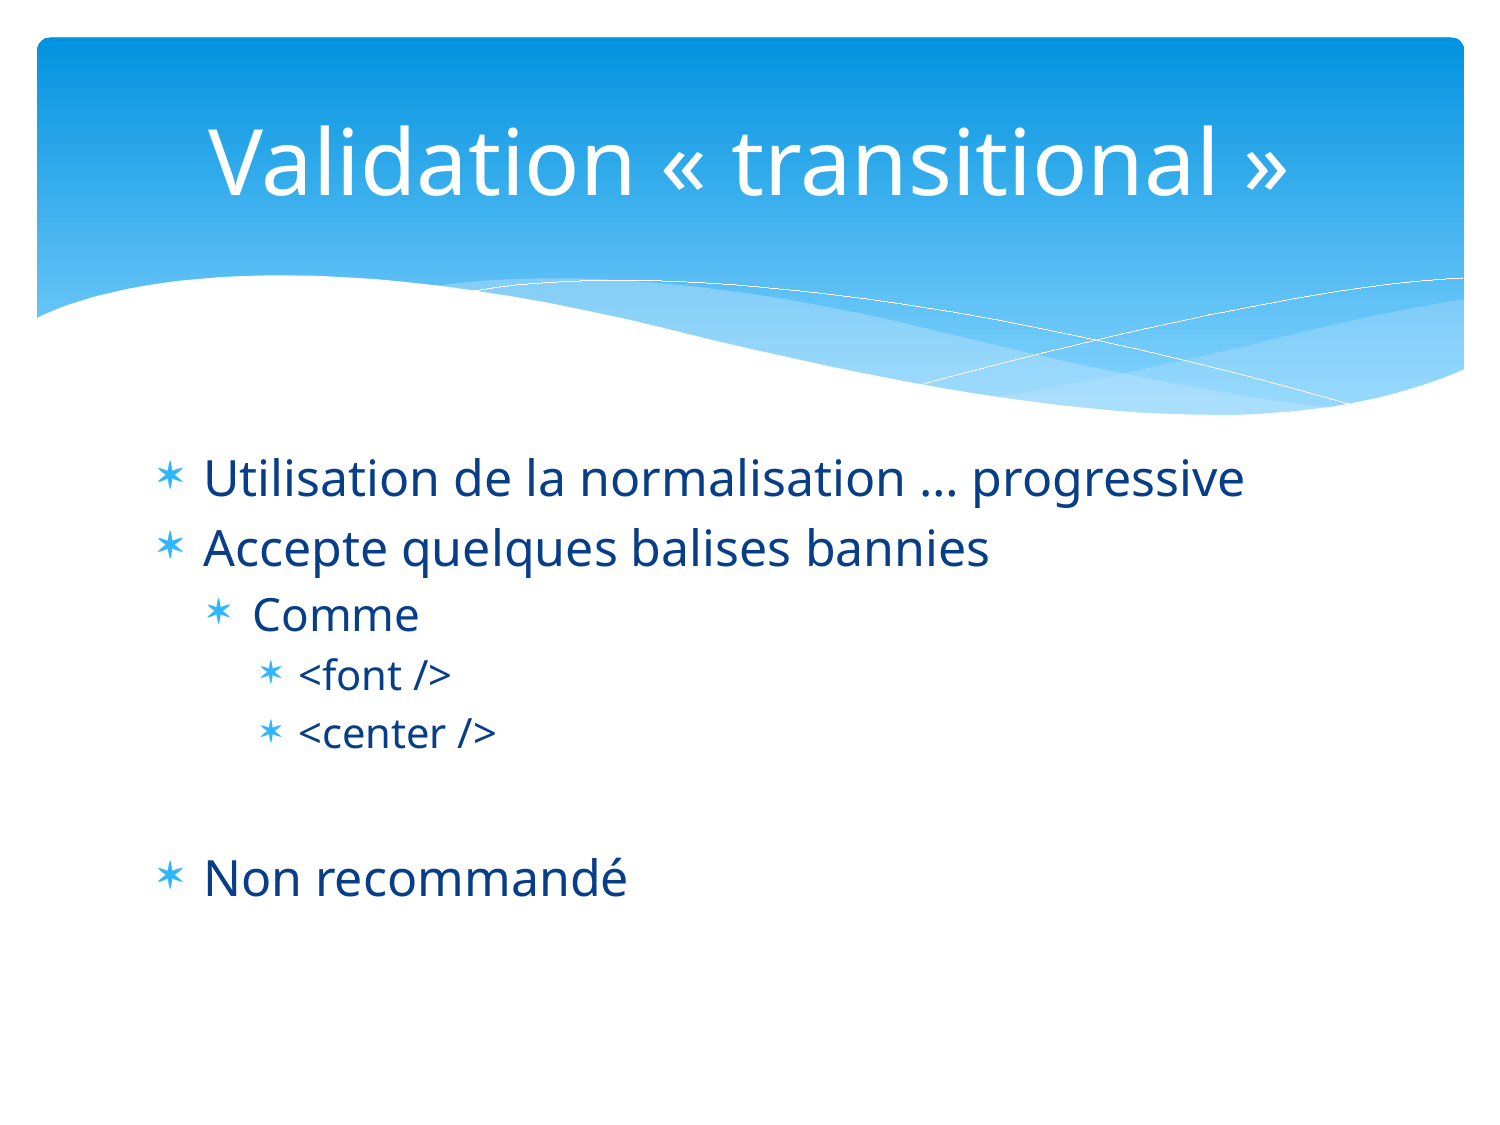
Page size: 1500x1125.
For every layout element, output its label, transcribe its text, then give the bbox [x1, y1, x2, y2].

title Validation « transitional » [75, 55, 1425, 261]
list Utilisation de la normalisation … progressive Accepte quelques balises bannies Comme <font /> <center /> Non recommandé [143, 438, 1359, 1005]
